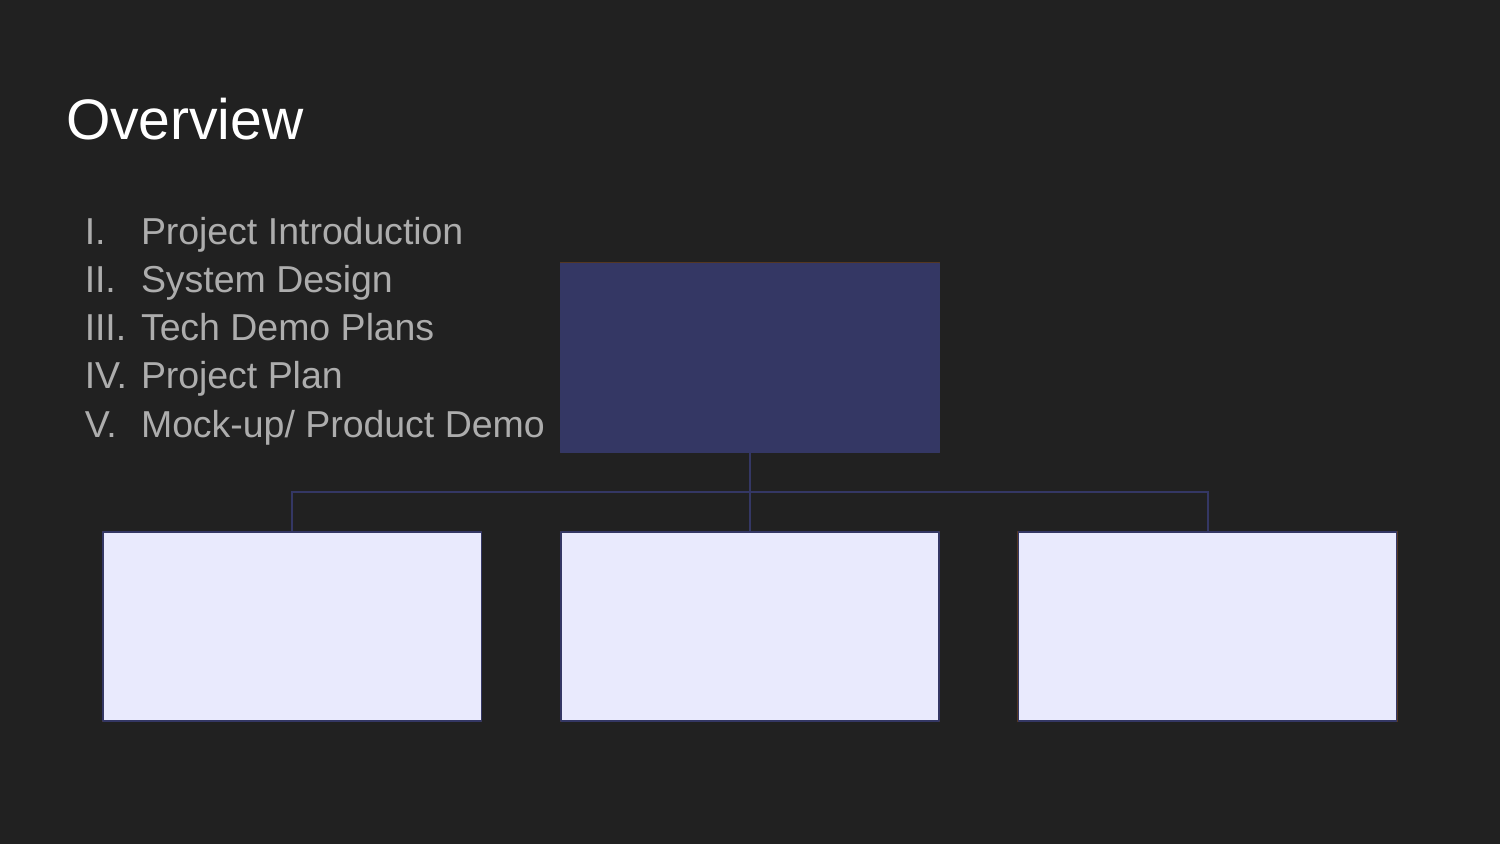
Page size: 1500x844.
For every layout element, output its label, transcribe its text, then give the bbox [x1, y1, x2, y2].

title Overview [51, 72, 1449, 167]
list Project Introduction System Design Tech Demo Plans Project Plan Mock-up/ Product Demo [51, 189, 1449, 750]
